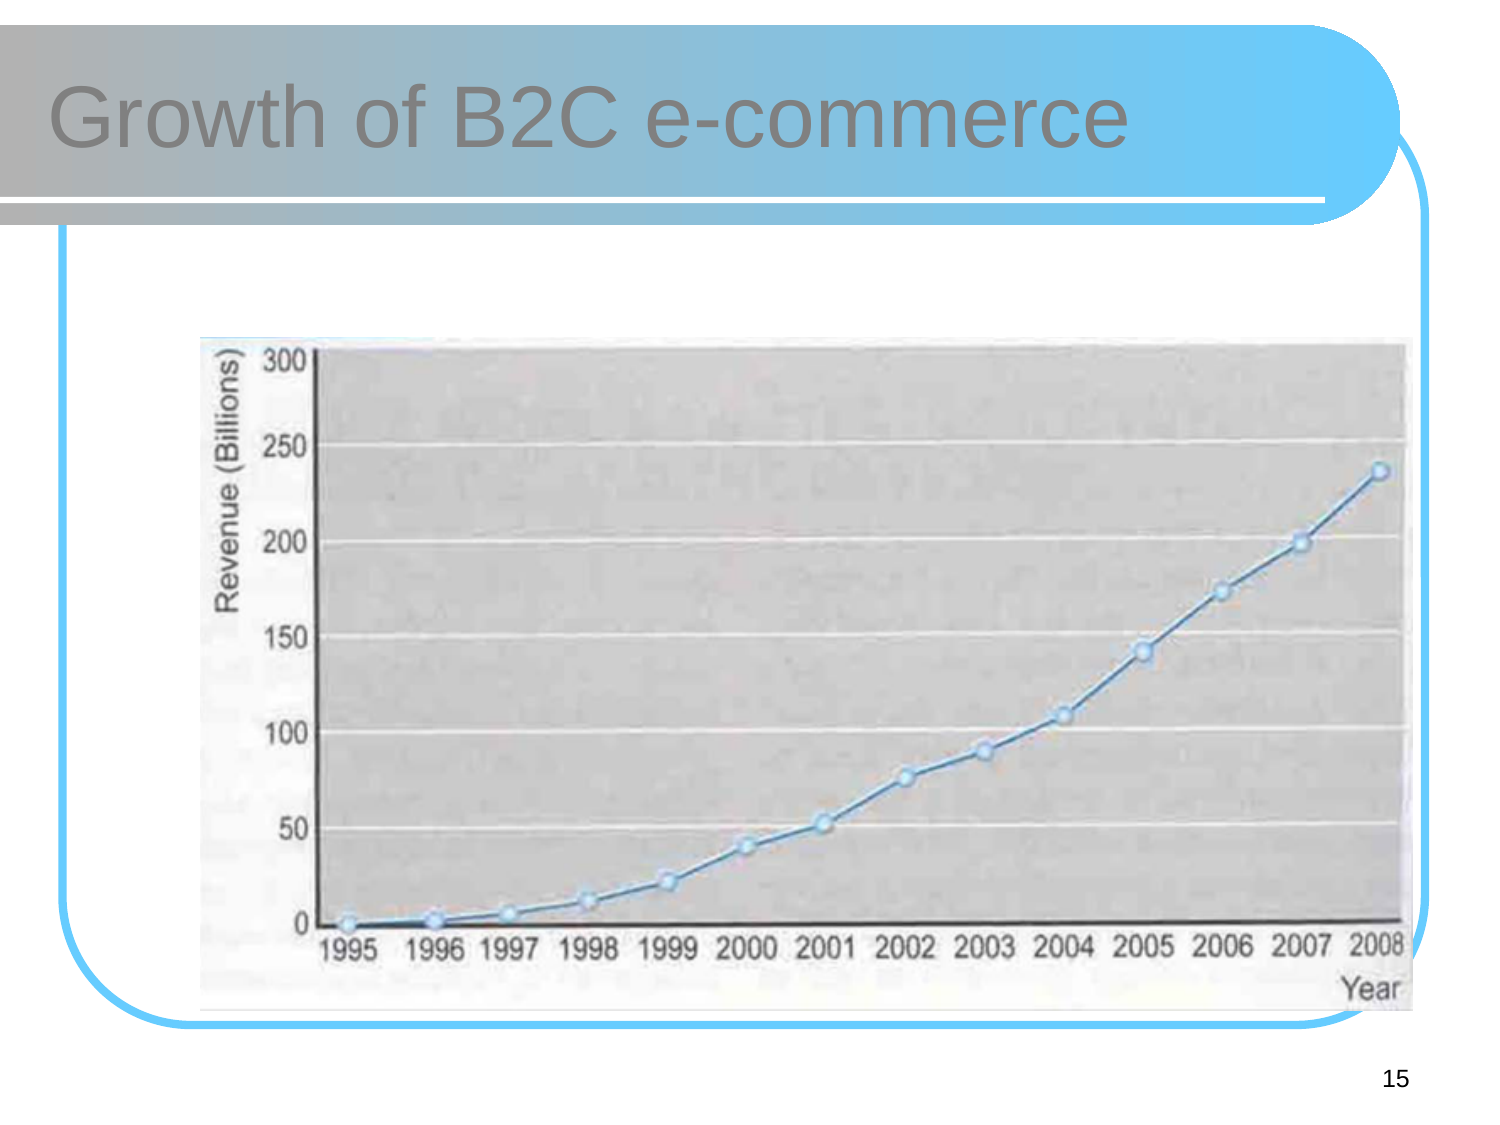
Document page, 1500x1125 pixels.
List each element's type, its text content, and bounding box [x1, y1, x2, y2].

title Growth of B2C e-commerce [31, 37, 1348, 188]
slide_number 15 [1074, 1024, 1426, 1101]
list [199, 337, 1413, 1011]
